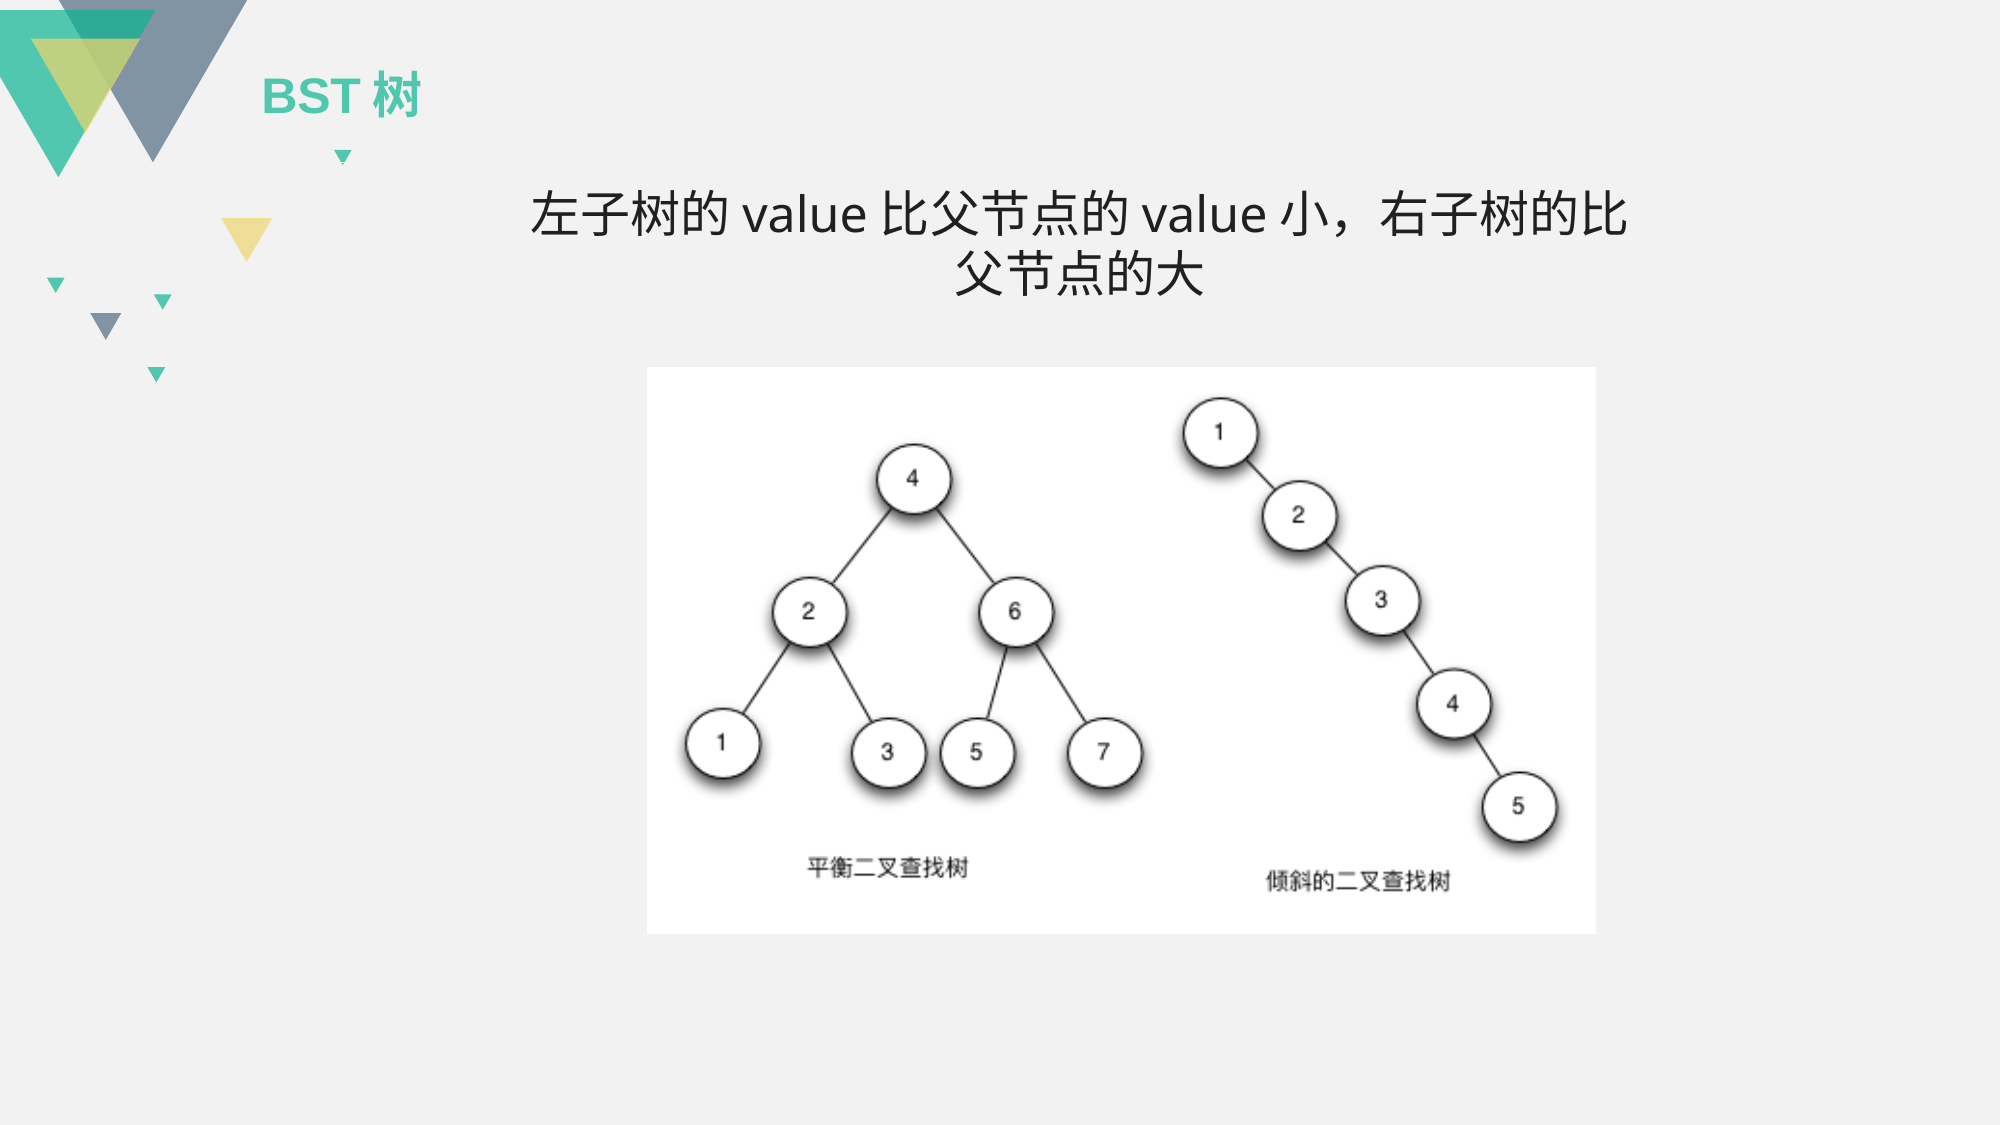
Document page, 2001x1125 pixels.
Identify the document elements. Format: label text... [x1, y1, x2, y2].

text_box BST树 [352, 26, 1134, 132]
picture [647, 367, 1596, 934]
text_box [0, 0, 352, 383]
text_box 左子树的value比父节点的value小，右子树的比父节点的大 [509, 175, 1651, 310]
